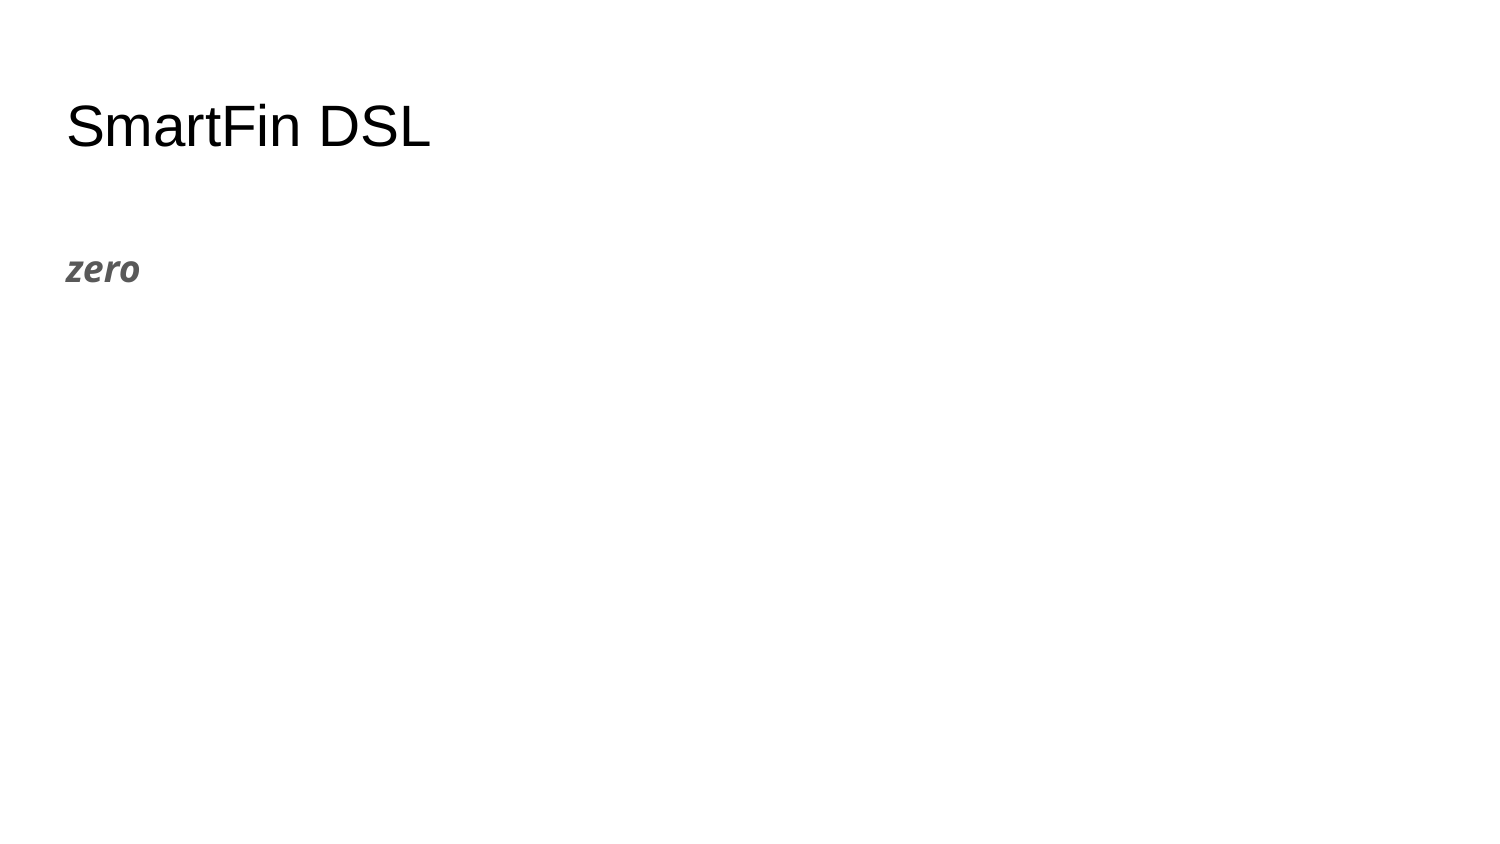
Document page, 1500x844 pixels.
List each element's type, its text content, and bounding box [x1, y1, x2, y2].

title SmartFin DSL [51, 72, 1449, 167]
list zero [51, 184, 1449, 746]
